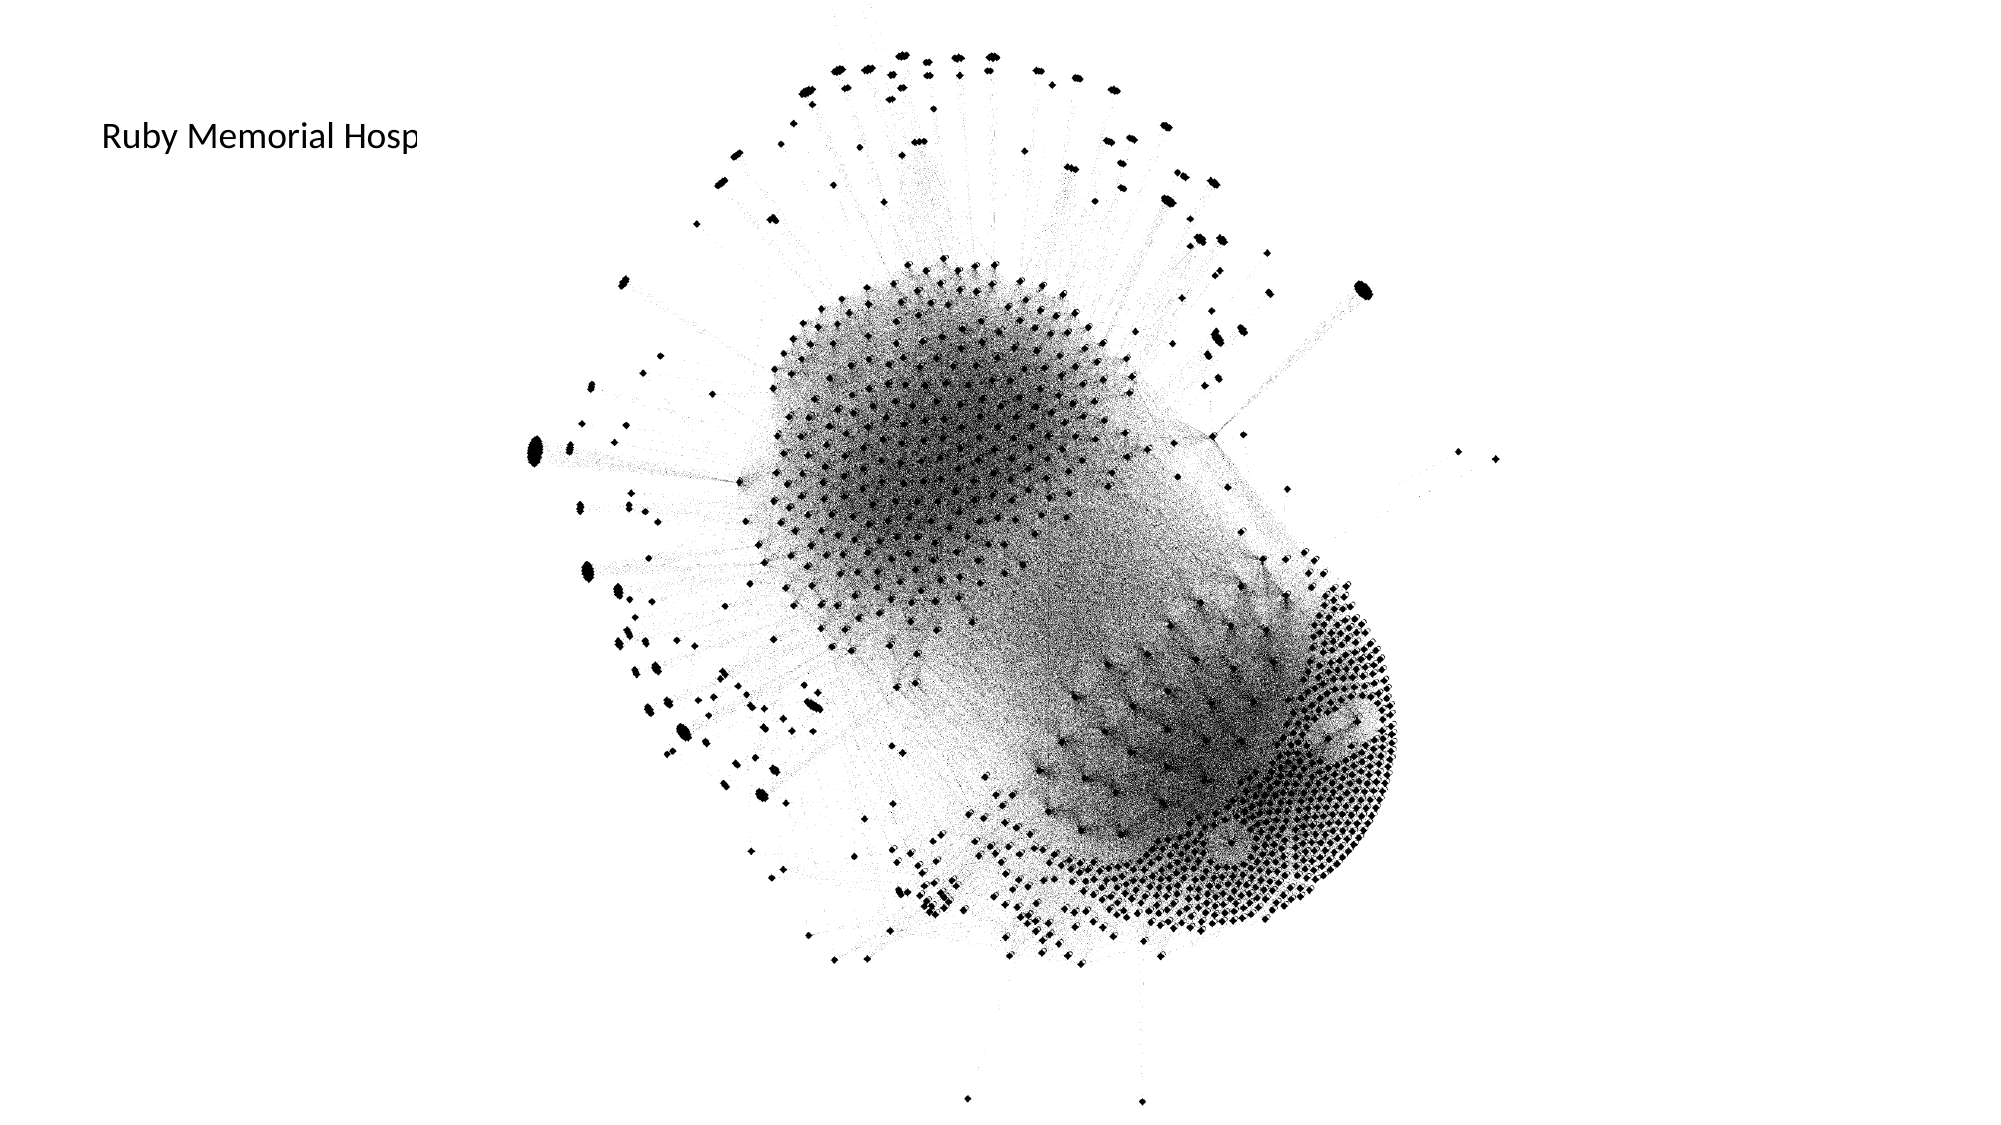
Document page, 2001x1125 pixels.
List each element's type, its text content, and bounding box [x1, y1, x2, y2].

picture [417, 0, 1583, 1125]
text_box Ruby Memorial Hospital [86, 103, 417, 164]
